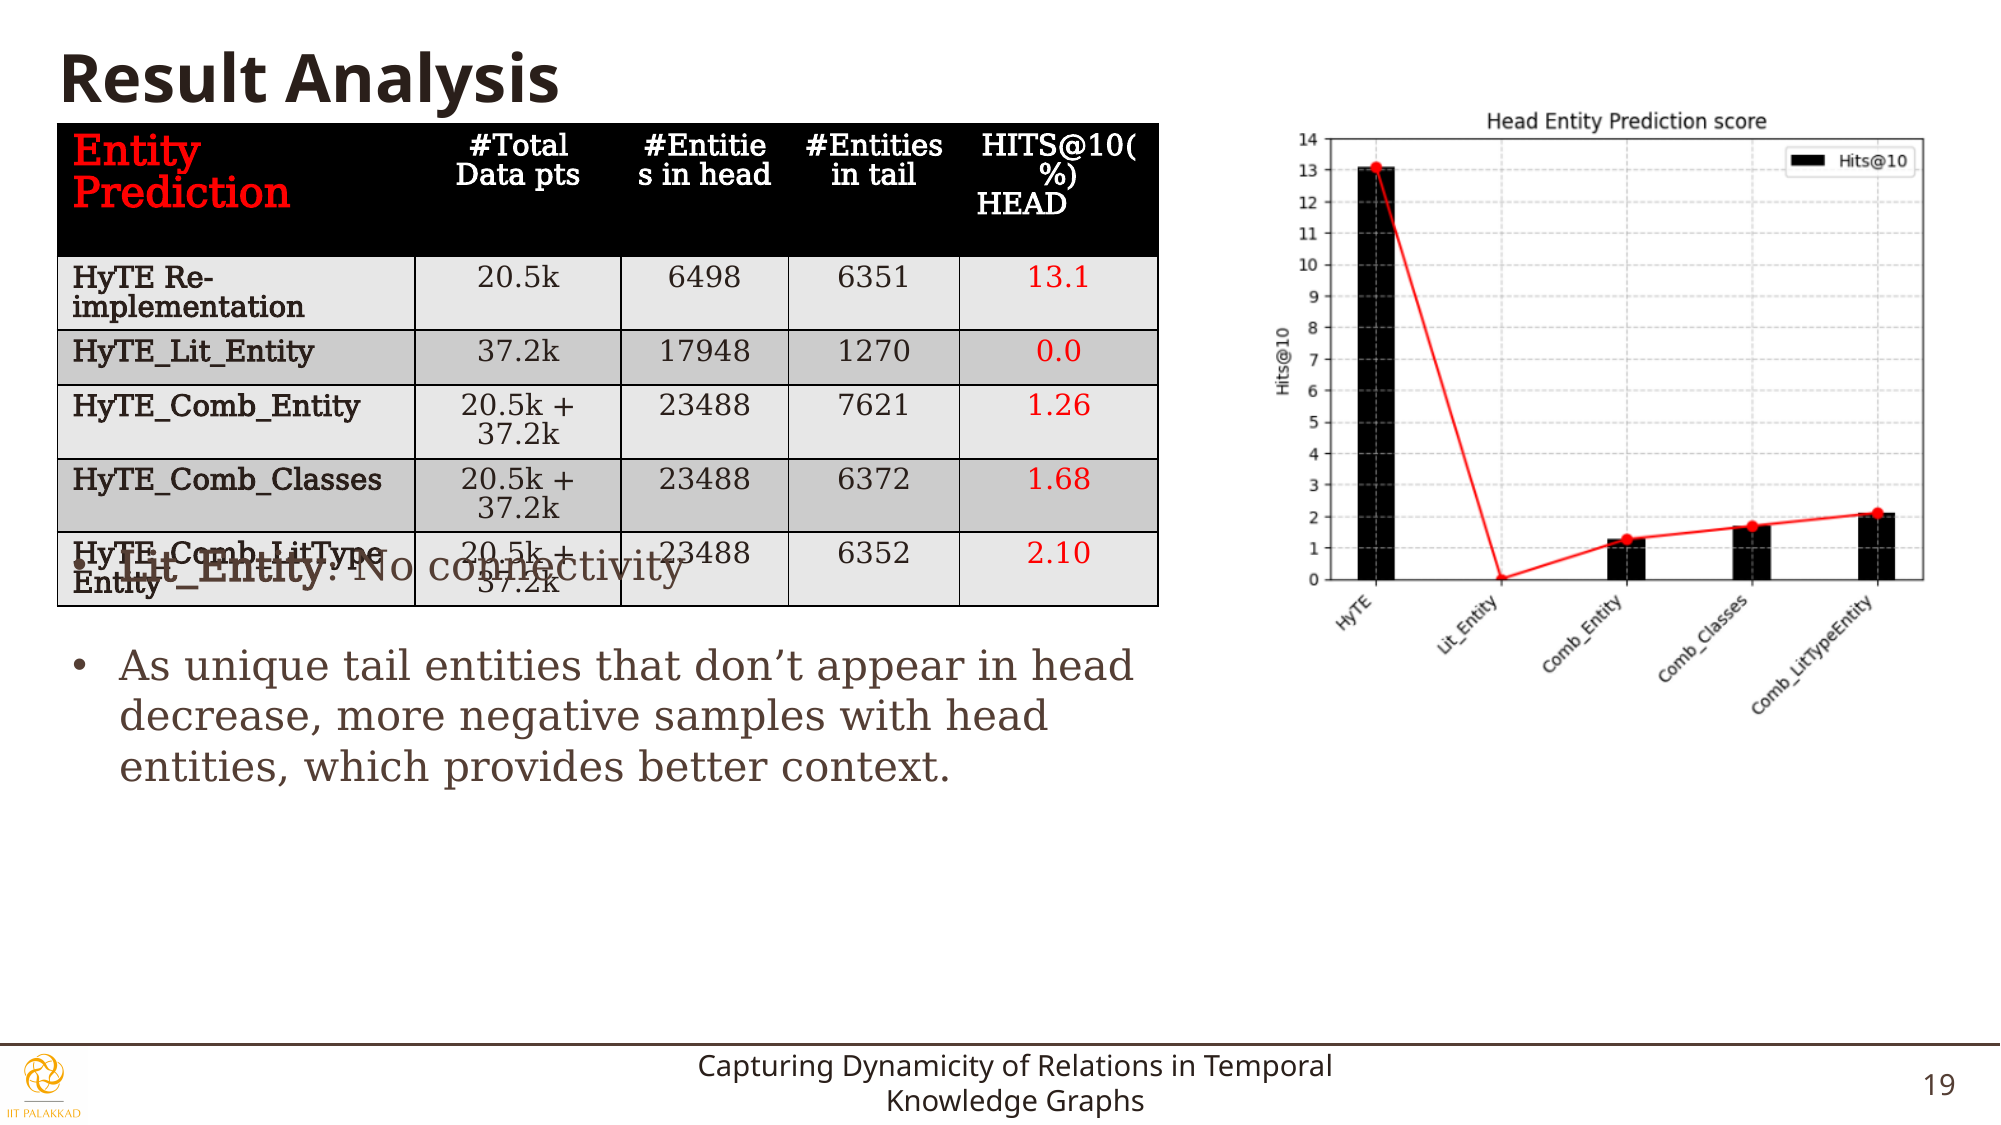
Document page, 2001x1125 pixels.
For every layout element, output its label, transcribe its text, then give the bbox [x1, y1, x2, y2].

table_cell HyTE_Comb_Entity [58, 386, 414, 458]
slide_number 19 [1808, 1060, 1971, 1112]
table_cell 23488 [622, 386, 788, 458]
title Result Analysis [43, 36, 1239, 125]
table_cell HyTE_Lit_Entity [58, 331, 414, 384]
table_header #Entities in tail [789, 125, 959, 256]
table_header #Entities in head [622, 125, 788, 256]
table_cell 17948 [622, 331, 788, 384]
table_cell 1270 [789, 331, 959, 384]
table_cell HyTE Re-implementation [58, 257, 414, 329]
table_cell 20.5k + 37.2k [416, 386, 620, 458]
table_cell 6372 [789, 460, 959, 531]
table_cell 20.5k [416, 257, 620, 329]
picture [0, 1046, 88, 1125]
text_box Lit_Entity: No connectivity As unique tail entities that don’t appear in head decrease, more negative samples with head entities, which provides better context. [57, 531, 1224, 797]
table_header Entity Prediction [58, 125, 414, 256]
table_cell 7621 [789, 386, 959, 458]
table_header HITS@10(%) HEAD [960, 125, 1157, 256]
table_cell 6498 [622, 257, 788, 329]
table_cell HyTE_Comb_Classes [58, 460, 414, 531]
table_cell 37.2k [416, 331, 620, 384]
table_cell 13.1 [960, 257, 1157, 329]
table_cell 0.0 [960, 331, 1157, 384]
table_cell 6351 [789, 257, 959, 329]
table_cell 23488 [622, 460, 788, 531]
table_cell 1.26 [960, 386, 1157, 458]
picture [1270, 104, 1927, 718]
table_header #Total Data pts [416, 125, 620, 256]
table_cell 20.5k + 37.2k [416, 460, 620, 531]
footer Capturing Dynamicity of Relations in Temporal Knowledge Graphs [609, 1056, 1422, 1108]
table_cell 1.68 [960, 460, 1157, 531]
